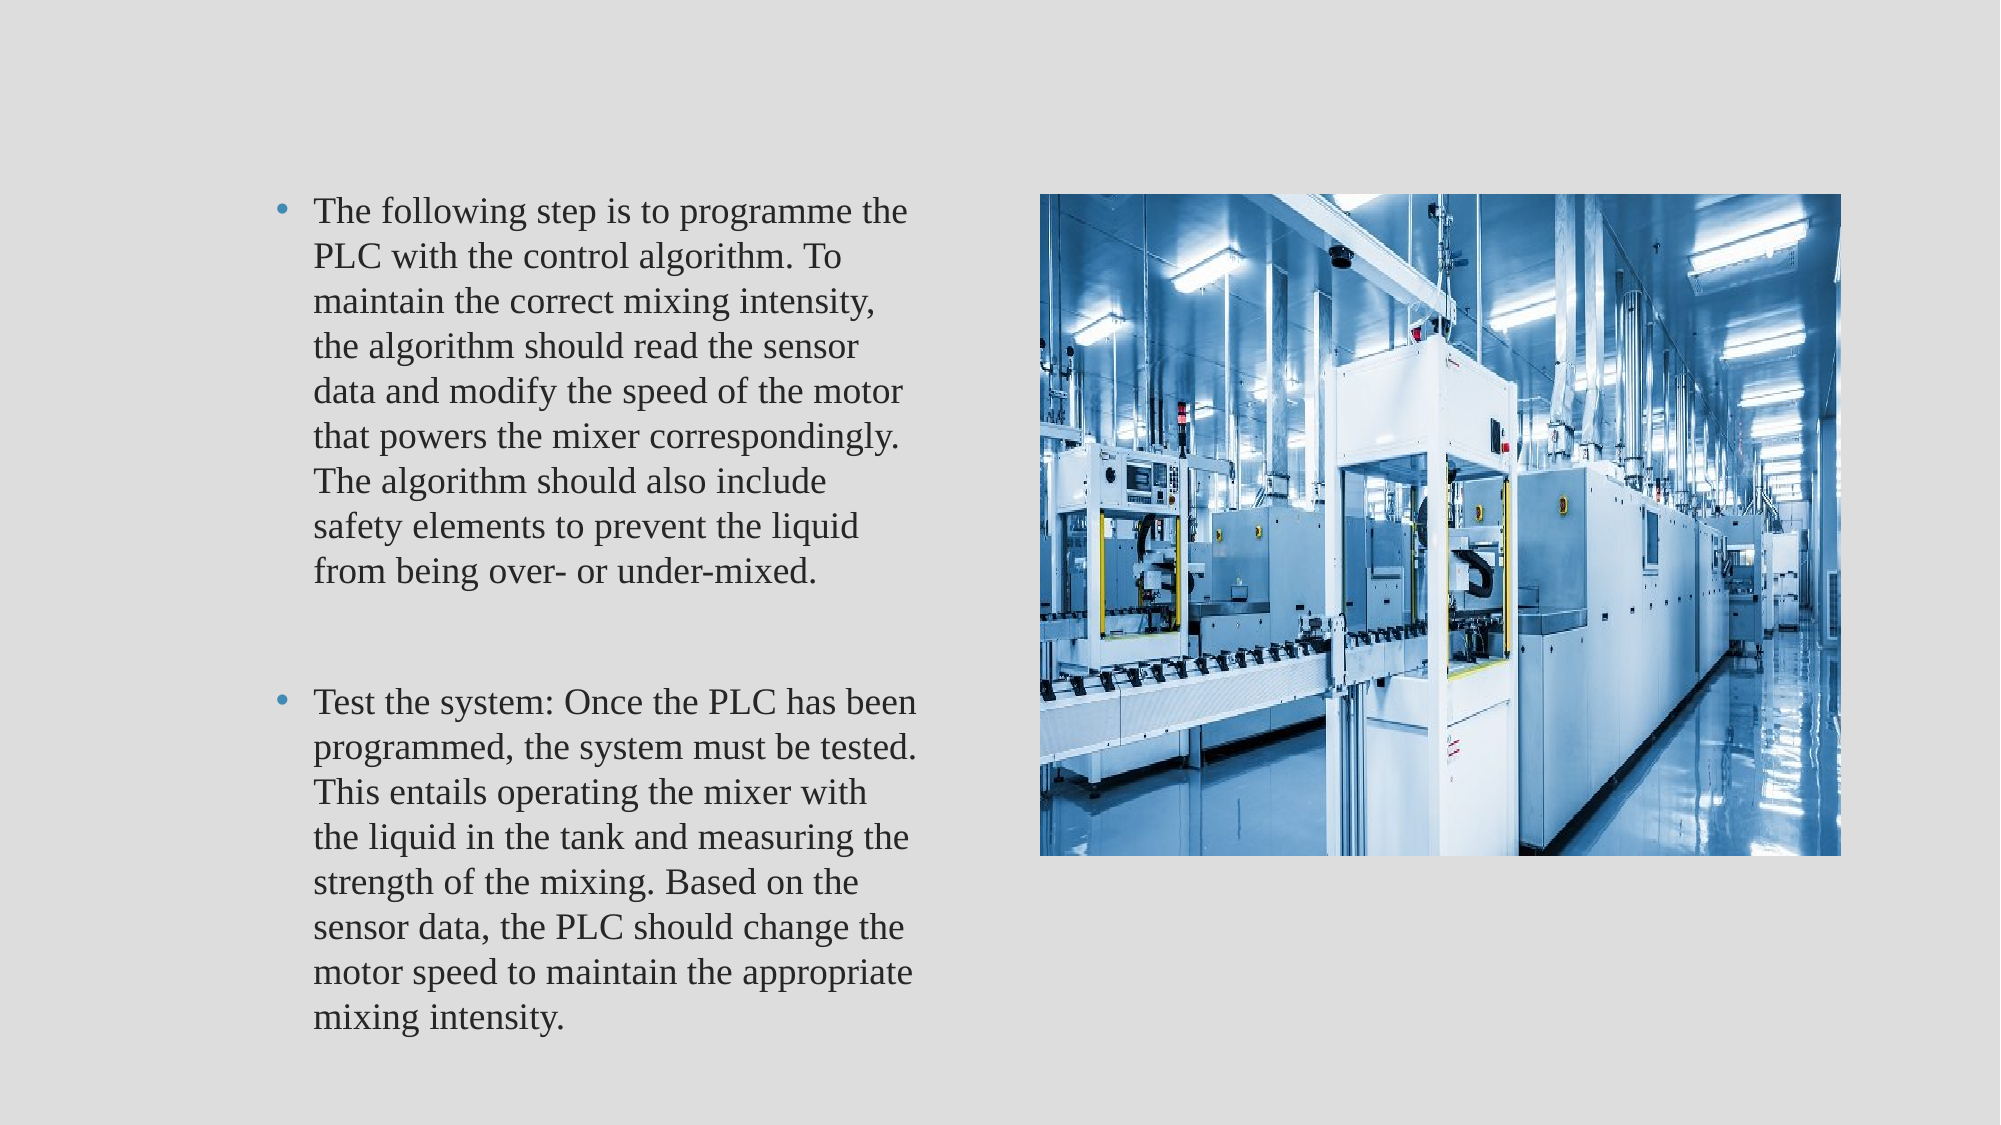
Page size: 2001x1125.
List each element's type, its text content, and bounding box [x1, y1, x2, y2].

list The following step is to programme the PLC with the control algorithm. To maintain the correct mixing intensity, the algorithm should read the sensor data and modify the speed of the motor that powers the mixer correspondingly. The algorithm should also include safety elements to prevent the liquid from being over- or under-mixed. Test the system: Once the PLC has been programmed, the system must be tested. This entails operating the mixer with the liquid in the tank and measuring the strength of the mixing. Based on the sensor data, the PLC should change the motor speed to maintain the appropriate mixing intensity. [260, 178, 936, 947]
picture [1040, 194, 1841, 856]
